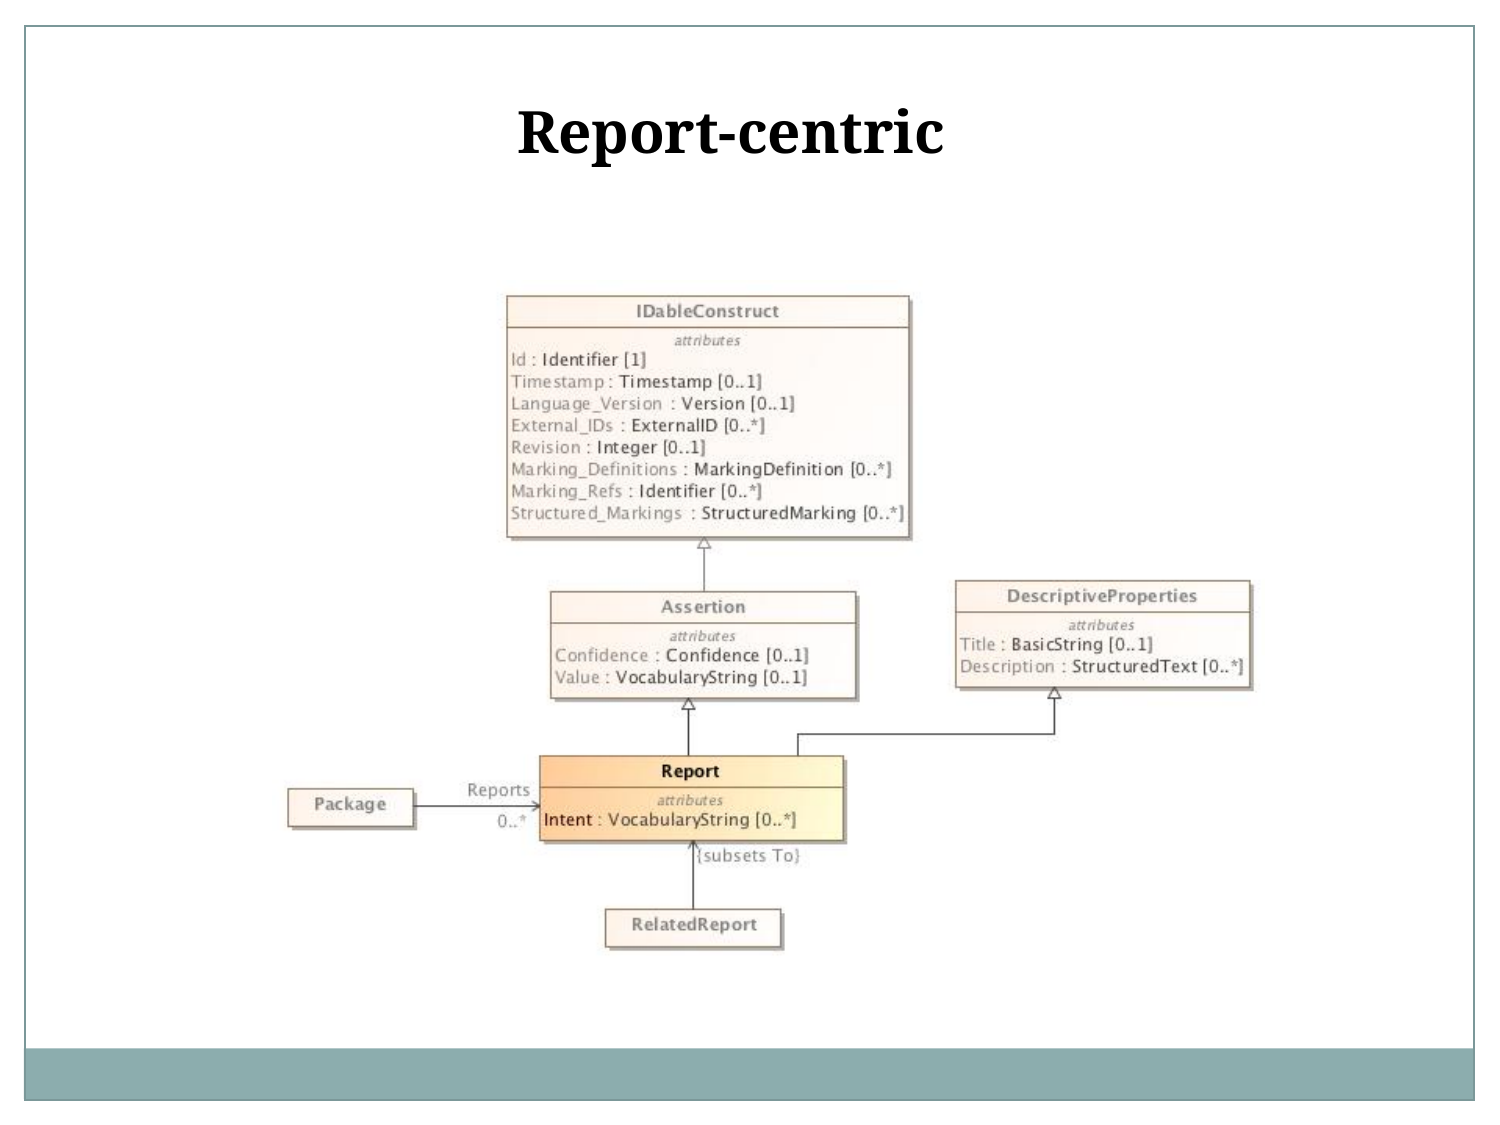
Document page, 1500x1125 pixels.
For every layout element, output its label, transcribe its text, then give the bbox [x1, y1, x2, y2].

text_box Report-centric [362, 87, 1100, 173]
picture [272, 280, 1266, 962]
text_box [124, 237, 1413, 613]
